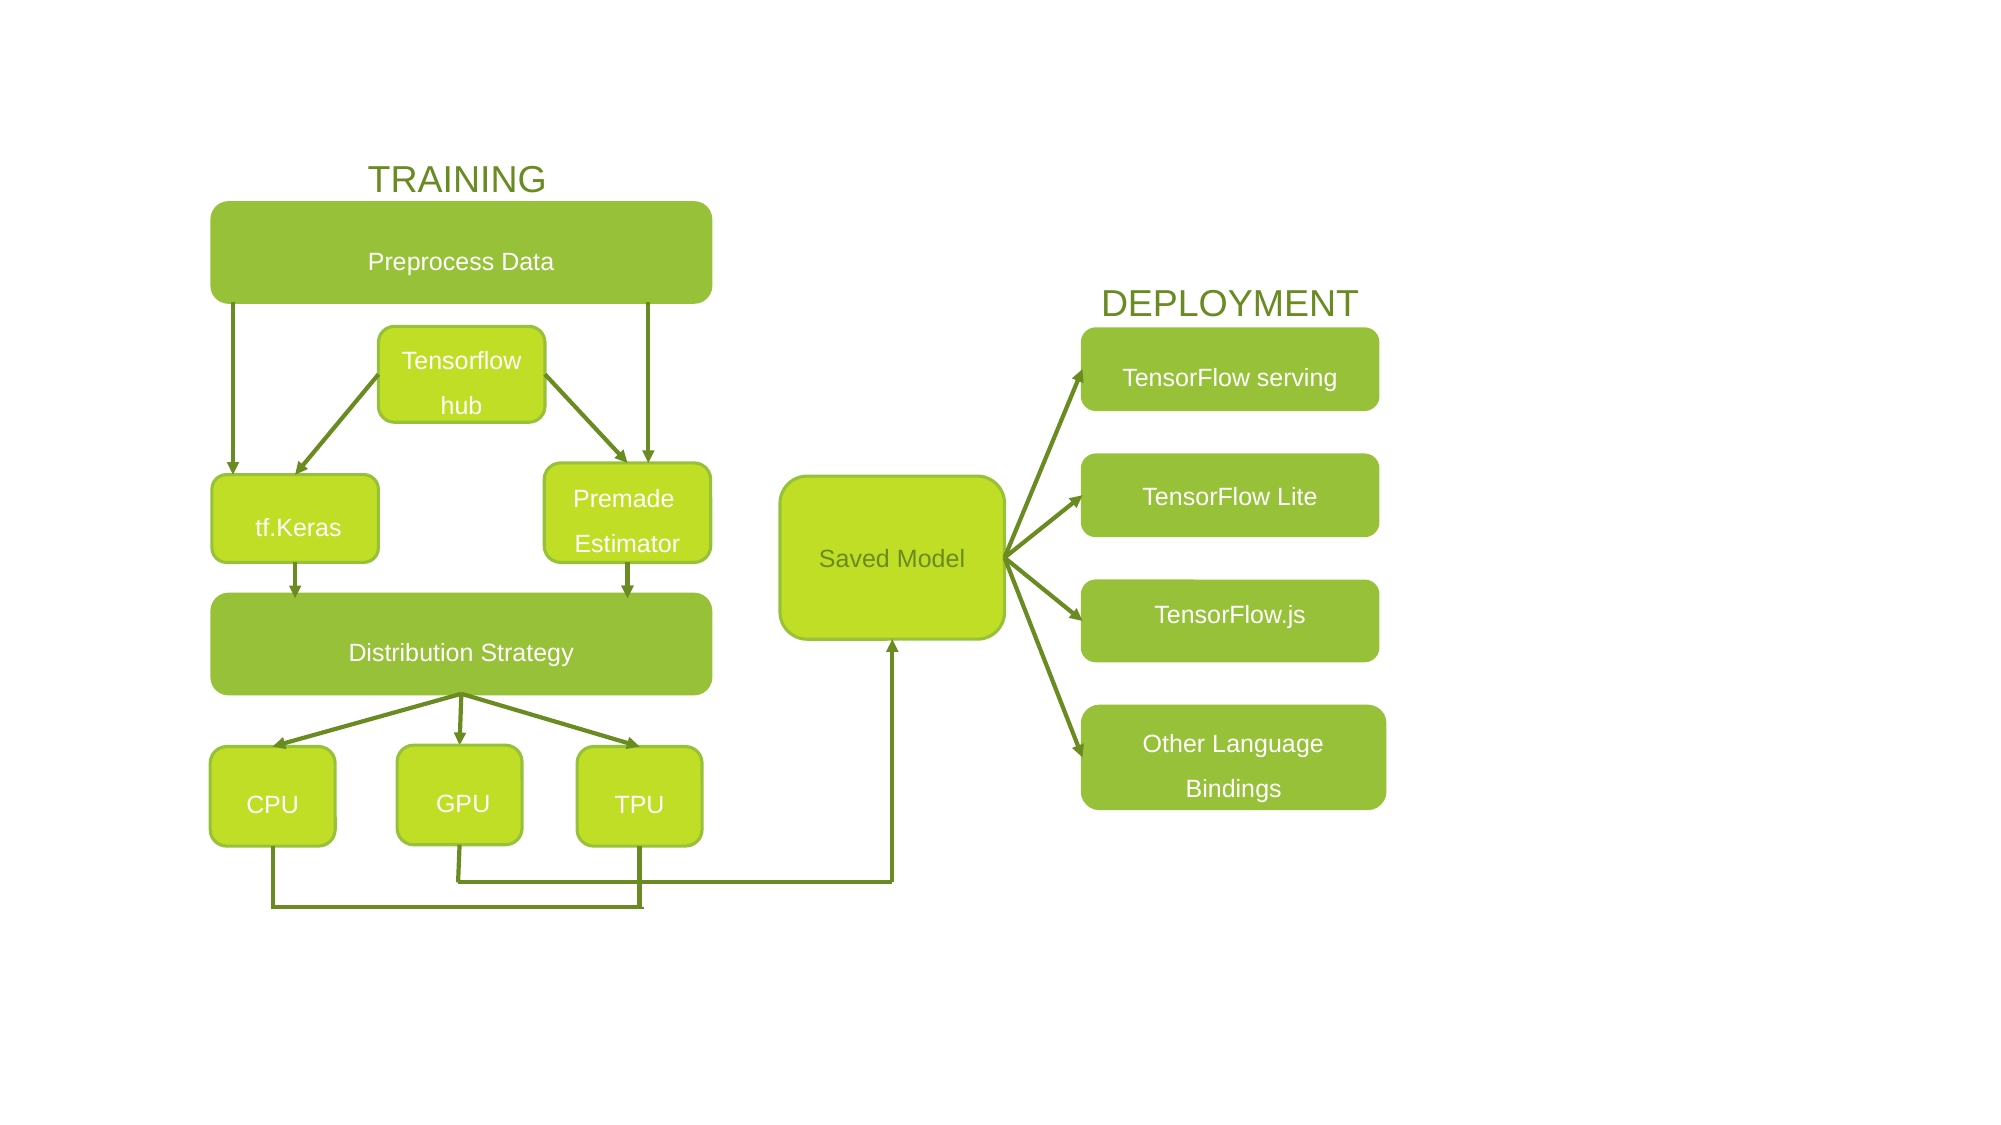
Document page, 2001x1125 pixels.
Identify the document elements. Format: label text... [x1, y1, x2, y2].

text_box Tensorflow hub [376, 324, 547, 424]
text_box GPU [395, 747, 426, 847]
text_box tf.Keras [210, 473, 380, 565]
text_box TPU [575, 744, 704, 848]
text_box TensorFlow Lite [1083, 453, 1380, 538]
text_box GPU [489, 747, 524, 847]
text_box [544, 373, 628, 464]
text_box Other Language Bindings [1080, 704, 1387, 811]
text_box CPU [208, 744, 337, 848]
text_box Saved Model [778, 474, 1004, 641]
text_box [1004, 494, 1083, 557]
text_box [1004, 368, 1083, 494]
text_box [294, 373, 379, 476]
text_box Distribution Strategy [210, 592, 713, 696]
text_box TensorFlow.js [1083, 579, 1380, 663]
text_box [1004, 557, 1083, 758]
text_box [457, 844, 461, 881]
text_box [272, 693, 426, 747]
text_box TRAINING [267, 158, 648, 196]
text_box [426, 691, 489, 1062]
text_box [489, 693, 641, 747]
text_box Premade Estimator [542, 461, 713, 565]
text_box Preprocess Data [210, 201, 713, 304]
text_box TensorFlow serving [1080, 327, 1380, 412]
text_box DEPLOYMENT [1039, 283, 1421, 321]
